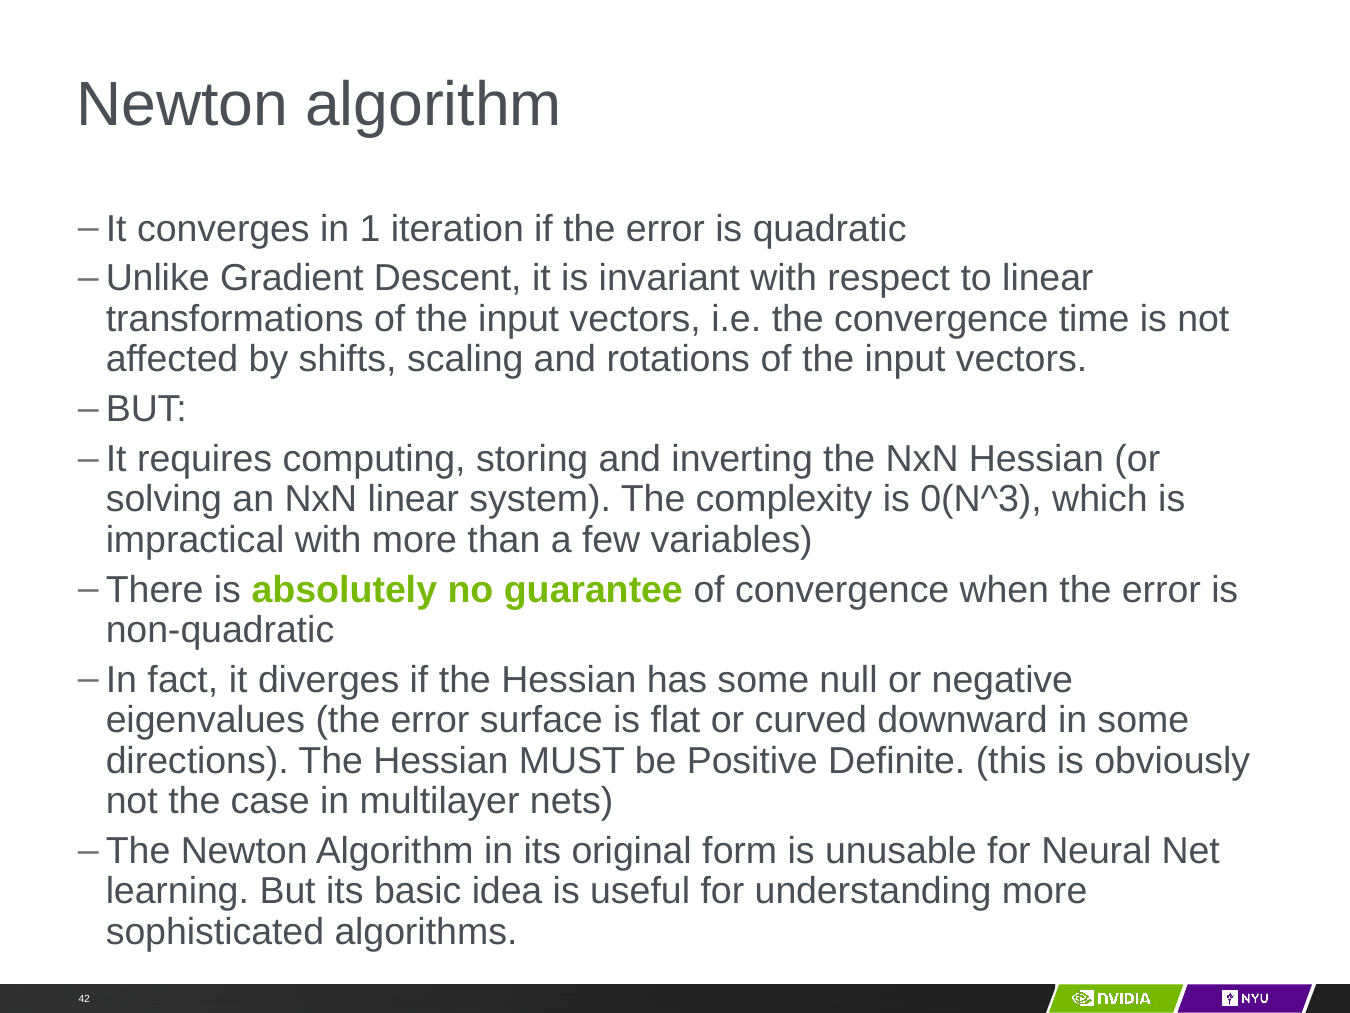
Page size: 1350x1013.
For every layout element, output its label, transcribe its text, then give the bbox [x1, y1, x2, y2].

title Newton algorithm [61, 56, 1289, 142]
list It converges in 1 iteration if the error is quadratic Unlike Gradient Descent, it is invariant with respect to linear transformations of the input vectors, i.e. the convergence time is not affected by shifts, scaling and rotations of the input vectors. BUT: It requires computing, storing and inverting the NxN Hessian (or solving an NxN linear system). The complexity is 0(N^3), which is impractical with more than a few variables) There is absolutely no guarantee of convergence when the error is non-quadratic In fact, it diverges if the Hessian has some null or negative eigenvalues (the error surface is flat or curved downward in some directions). The Hessian MUST be Positive Definite. (this is obviously not the case in multilayer nets) The Newton Algorithm in its original form is unusable for Neural Net learning. But its basic idea is useful for understanding more sophisticated algorithms. [62, 193, 1287, 927]
